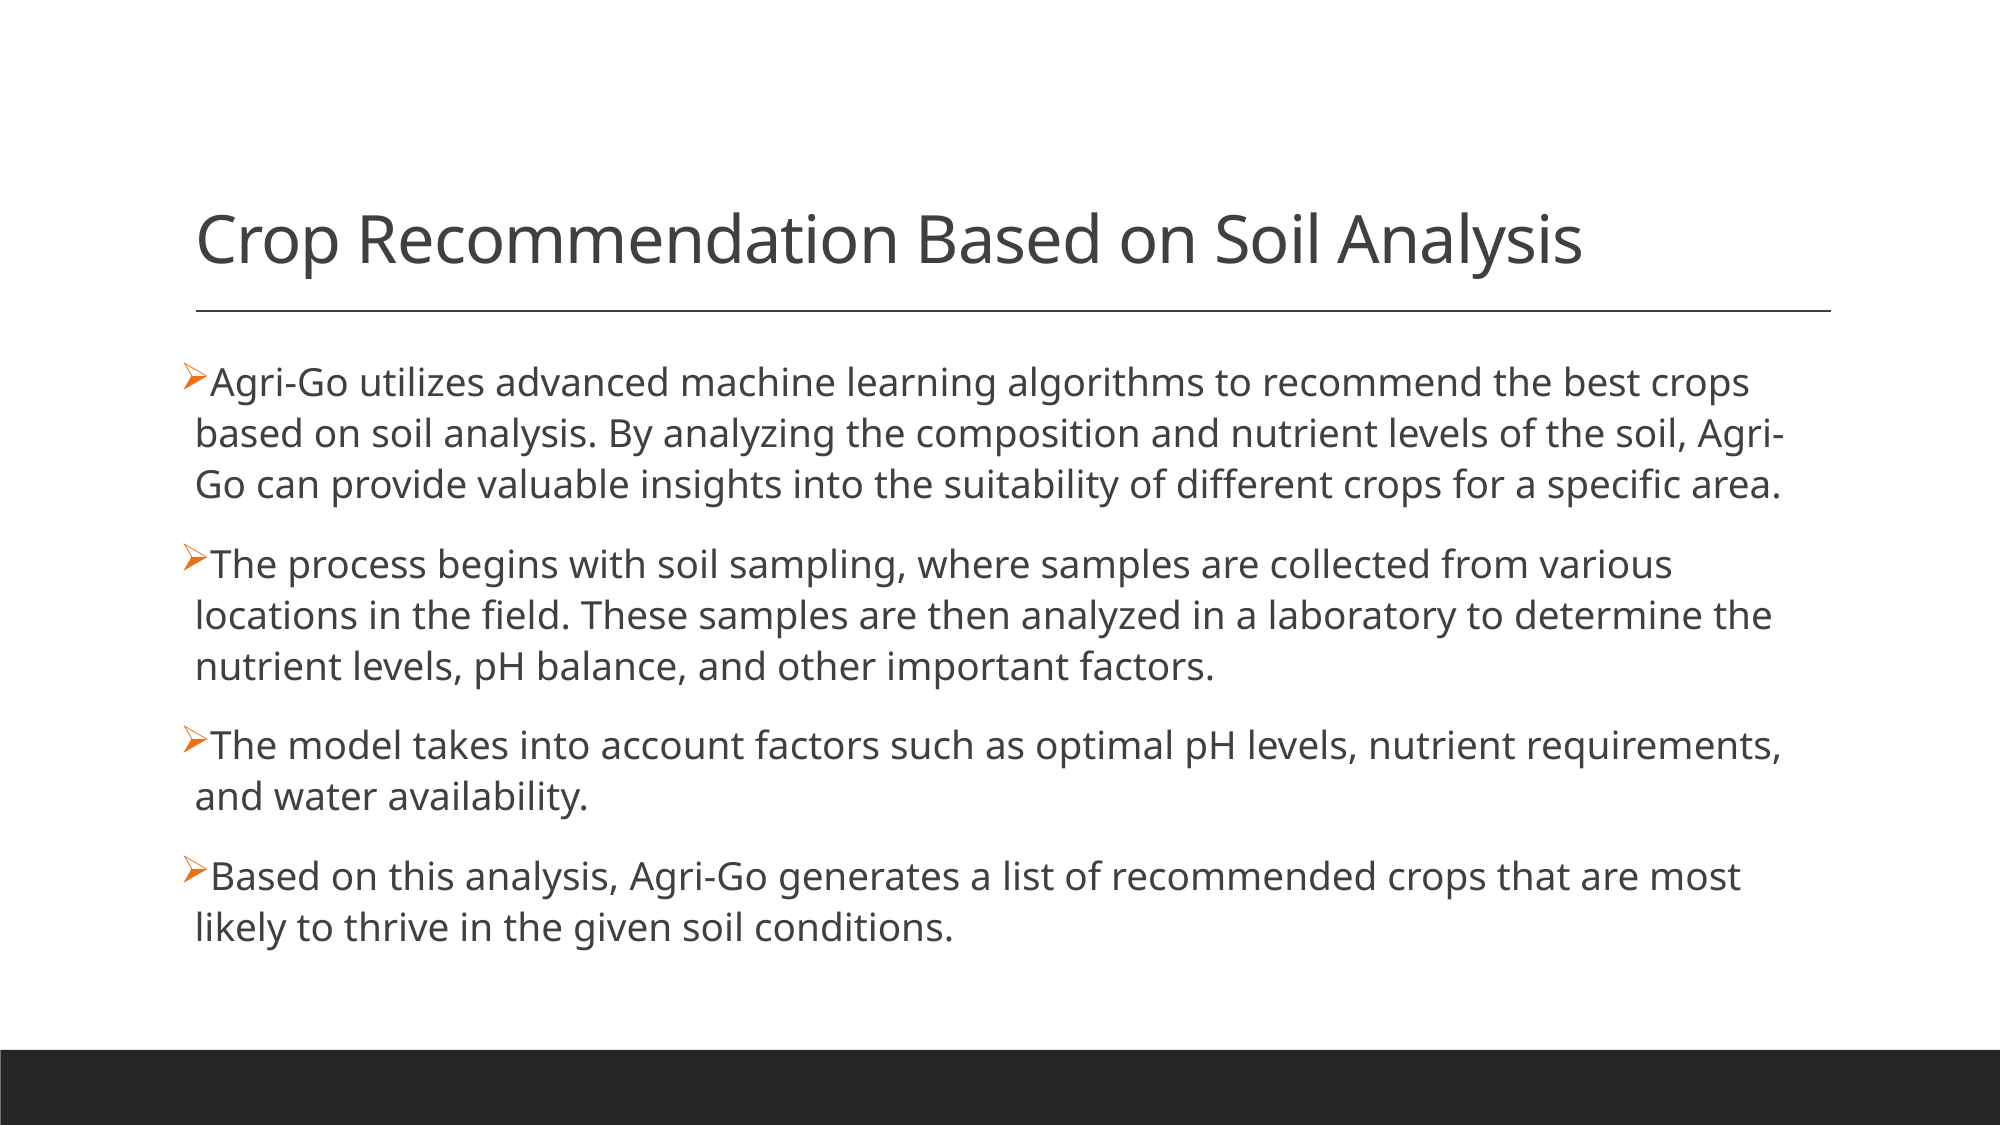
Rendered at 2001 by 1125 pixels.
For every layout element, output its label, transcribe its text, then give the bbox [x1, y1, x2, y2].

list Agri-Go utilizes advanced machine learning algorithms to recommend the best crops based on soil analysis. By analyzing the composition and nutrient levels of the soil, Agri-Go can provide valuable insights into the suitability of different crops for a specific area. The process begins with soil sampling, where samples are collected from various locations in the field. These samples are then analyzed in a laboratory to determine the nutrient levels, pH balance, and other important factors. The model takes into account factors such as optimal pH levels, nutrient requirements, and water availability. Based on this analysis, Agri-Go generates a list of recommended crops that are most likely to thrive in the given soil conditions. [180, 345, 1830, 963]
title Crop Recommendation Based on Soil Analysis [180, 47, 1830, 285]
